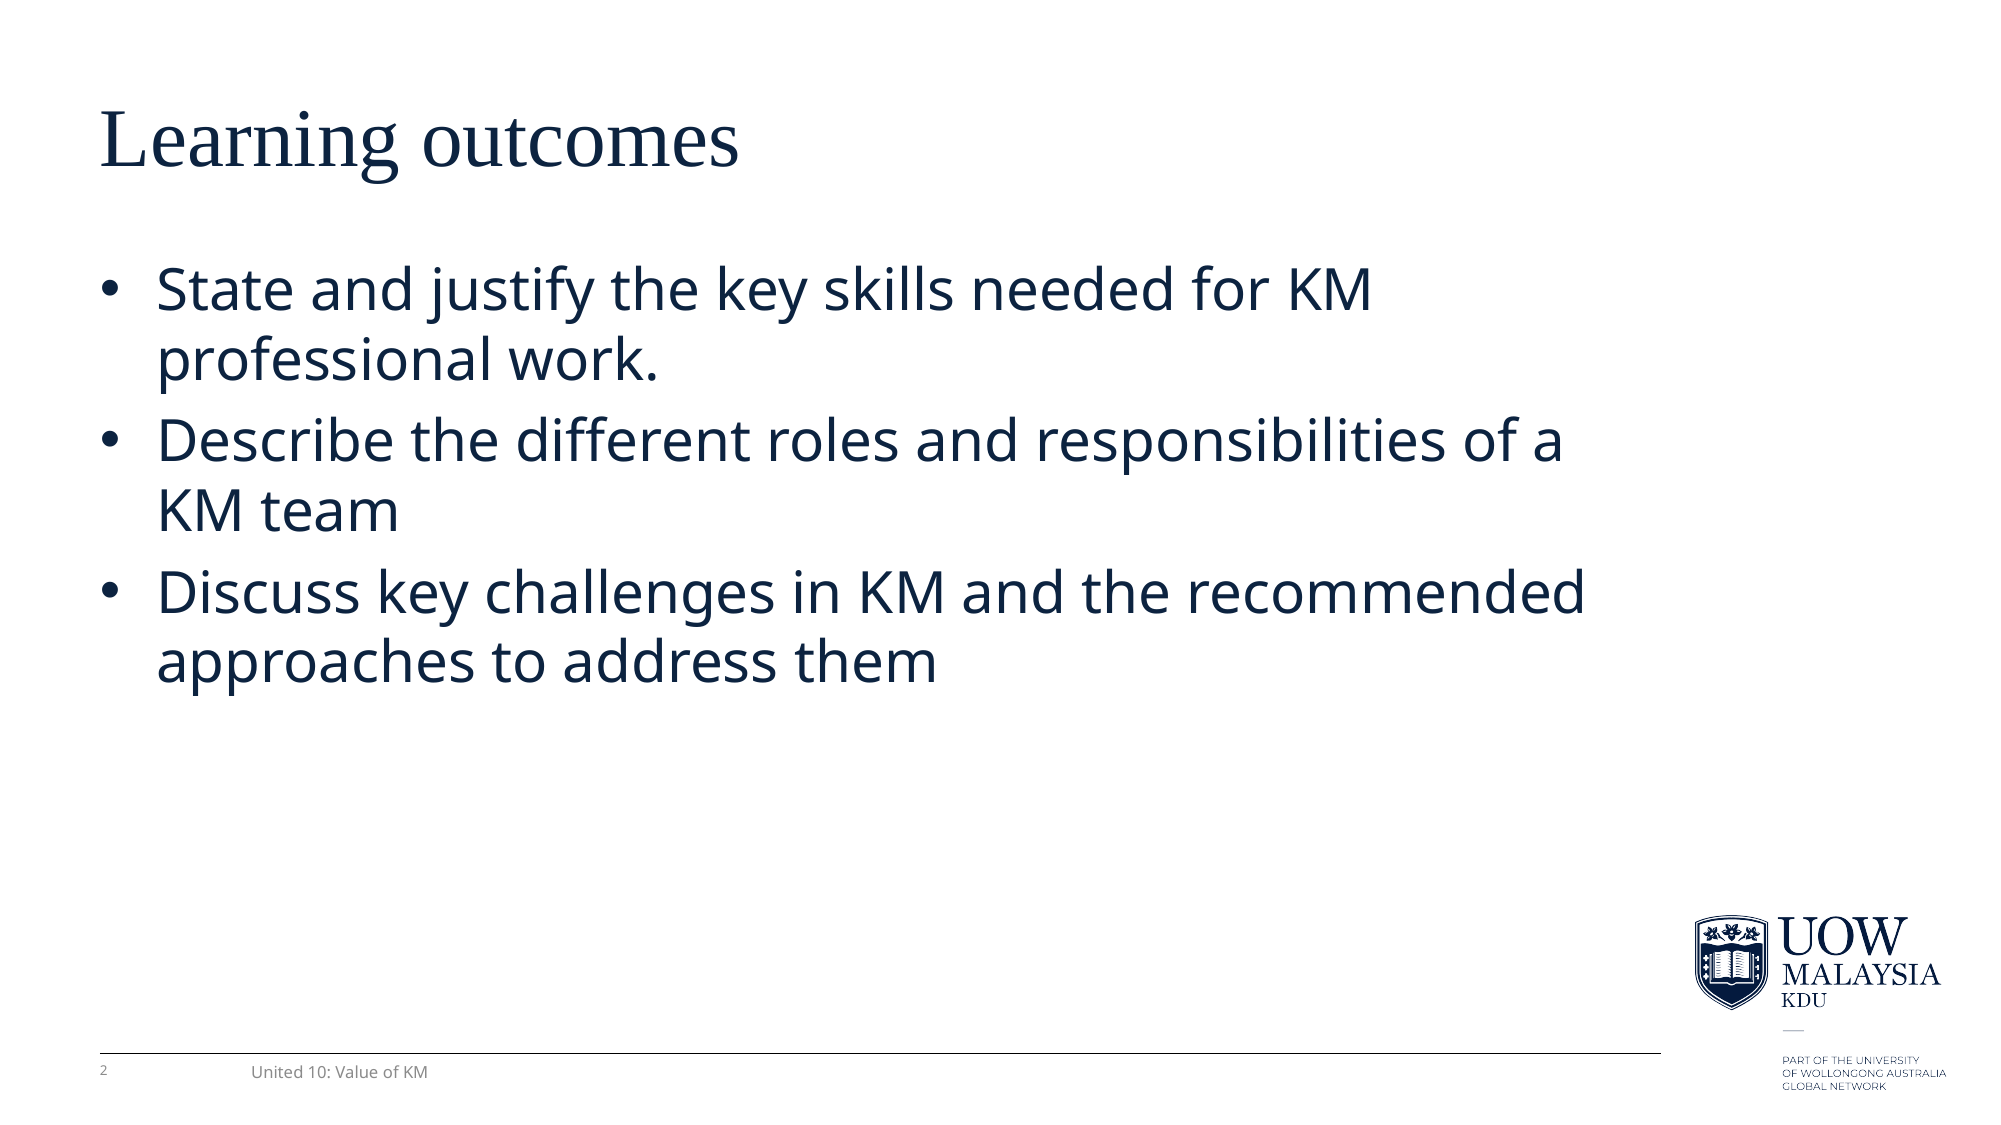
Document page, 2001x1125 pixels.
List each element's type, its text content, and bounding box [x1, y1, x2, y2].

title Learning outcomes [99, 67, 1661, 207]
list State and justify the key skills needed for KM professional work. Describe the different roles and responsibilities of a KM team Discuss key challenges in KM and the recommended approaches to address them [99, 251, 1661, 1004]
picture [1695, 915, 1947, 1091]
footer United 10: Value of KM [250, 1059, 885, 1091]
slide_number 2 [99, 1059, 180, 1091]
